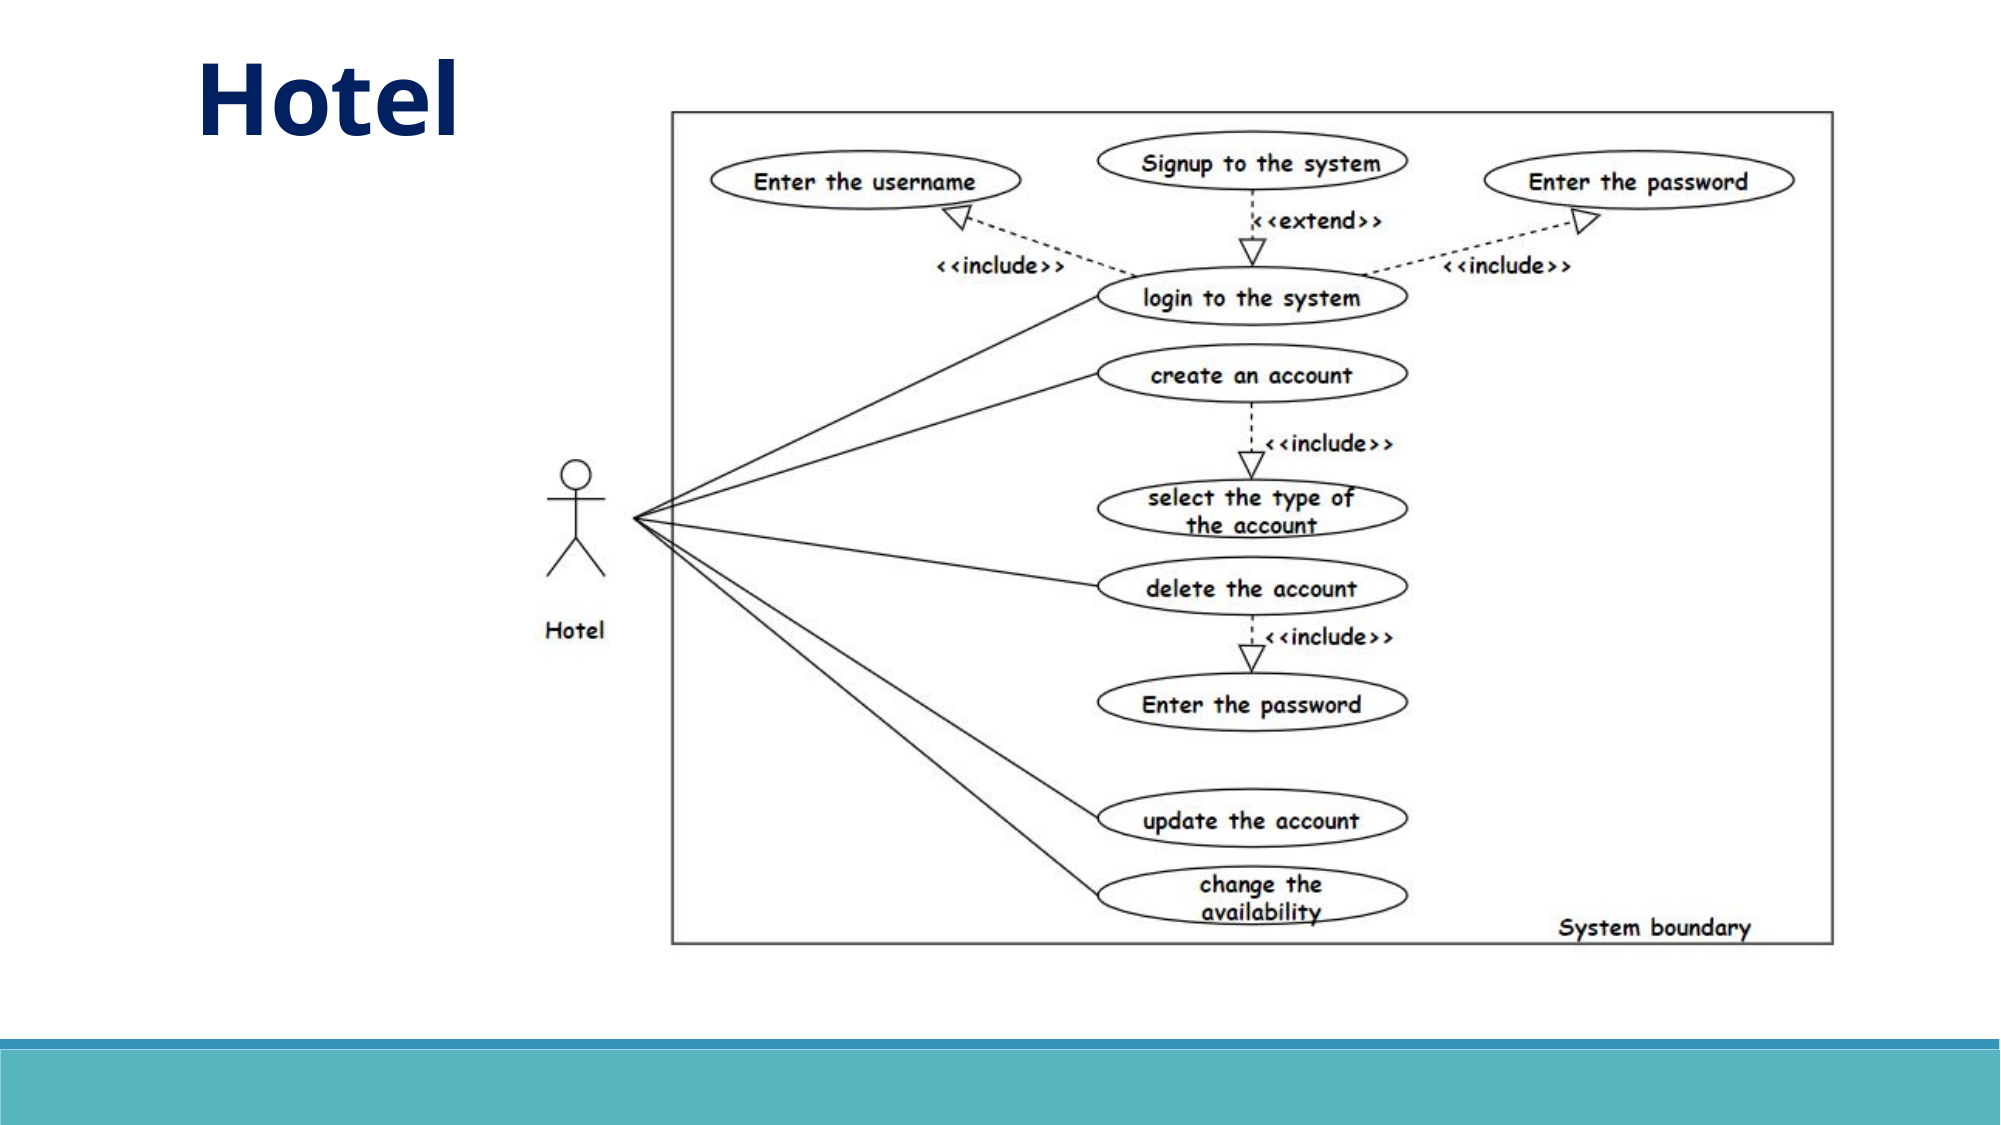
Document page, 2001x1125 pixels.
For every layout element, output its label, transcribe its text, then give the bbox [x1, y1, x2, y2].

picture [534, 62, 1863, 985]
text_box Hotel [179, 46, 1830, 285]
